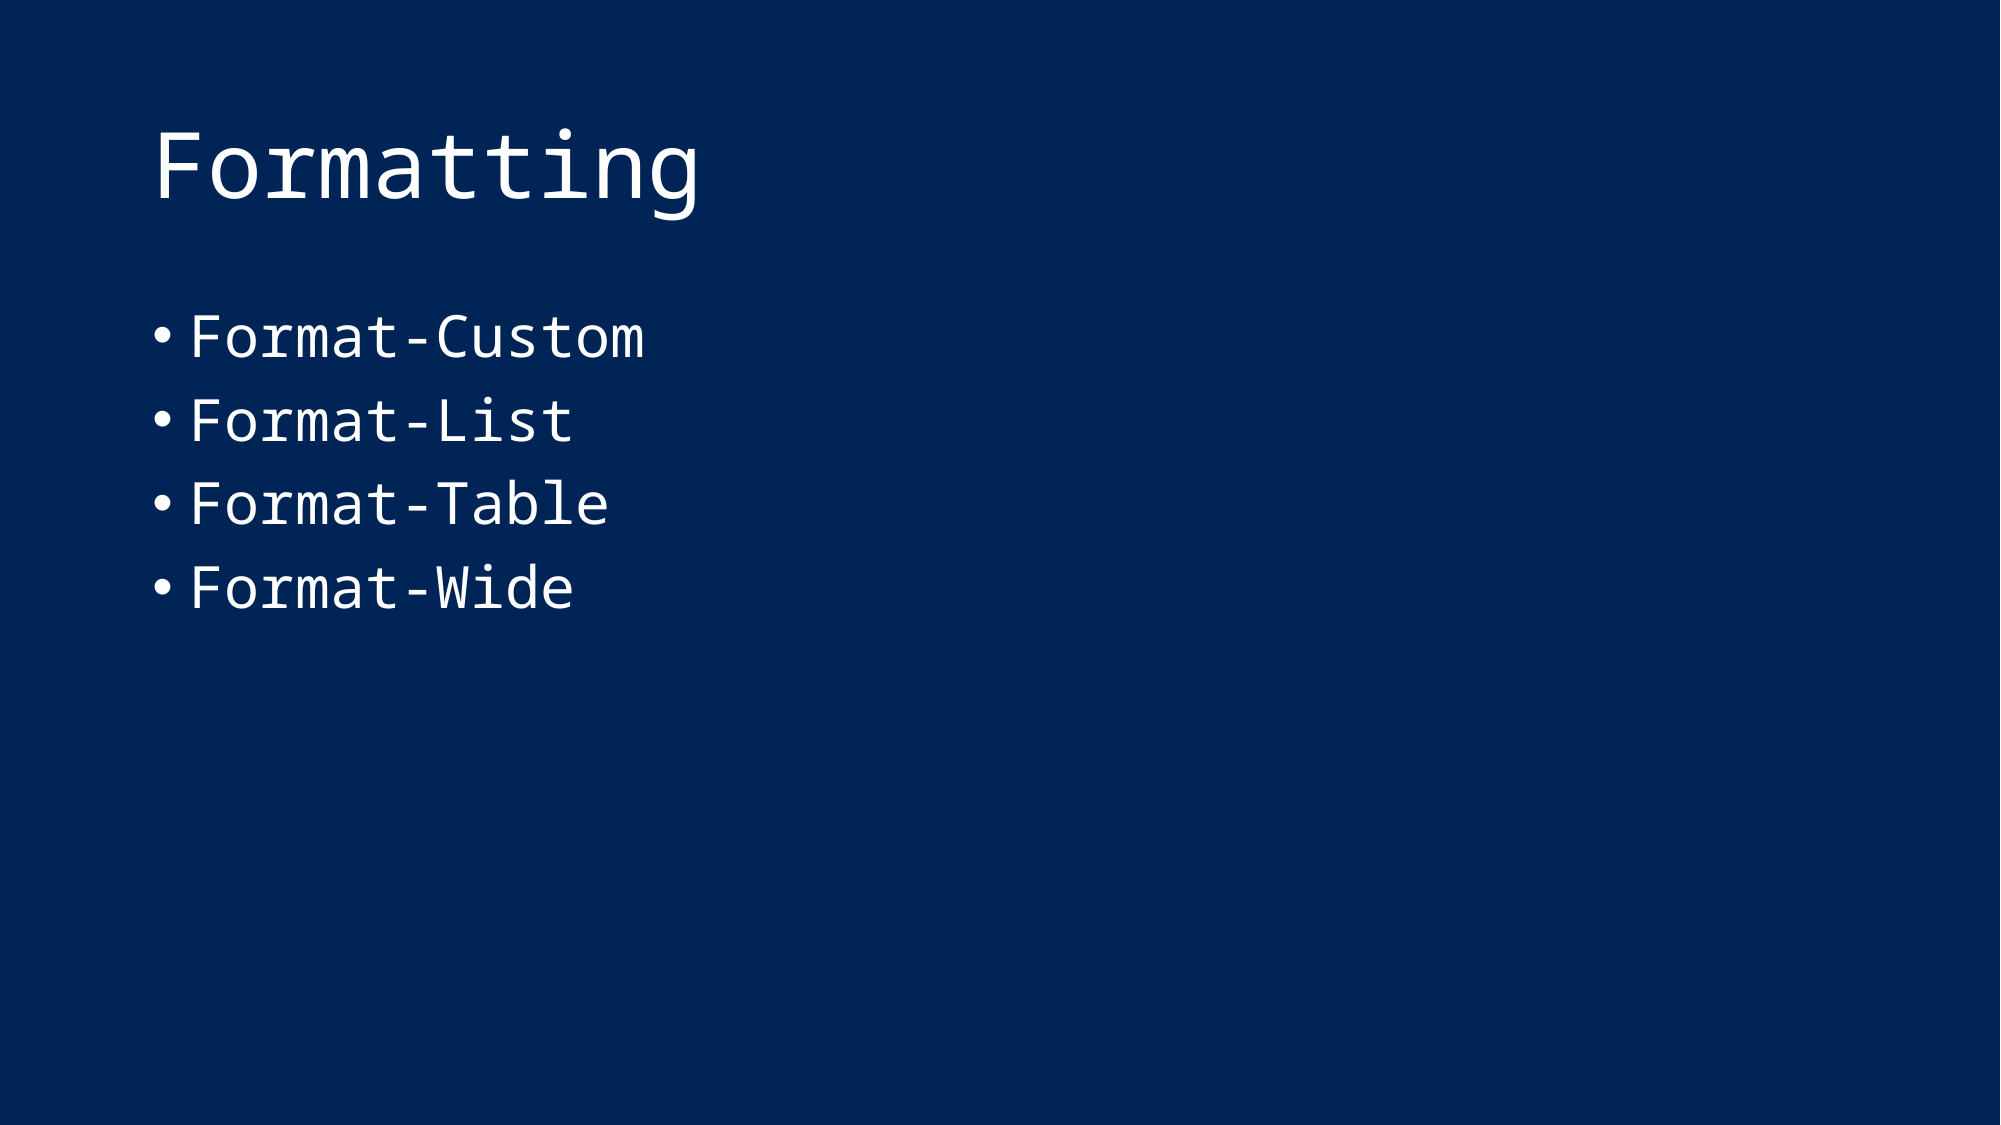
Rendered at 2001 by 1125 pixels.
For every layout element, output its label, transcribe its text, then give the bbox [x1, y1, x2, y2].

list Format-Custom Format-List Format-Table Format-Wide [137, 299, 1863, 1014]
title Formatting [137, 59, 1863, 278]
